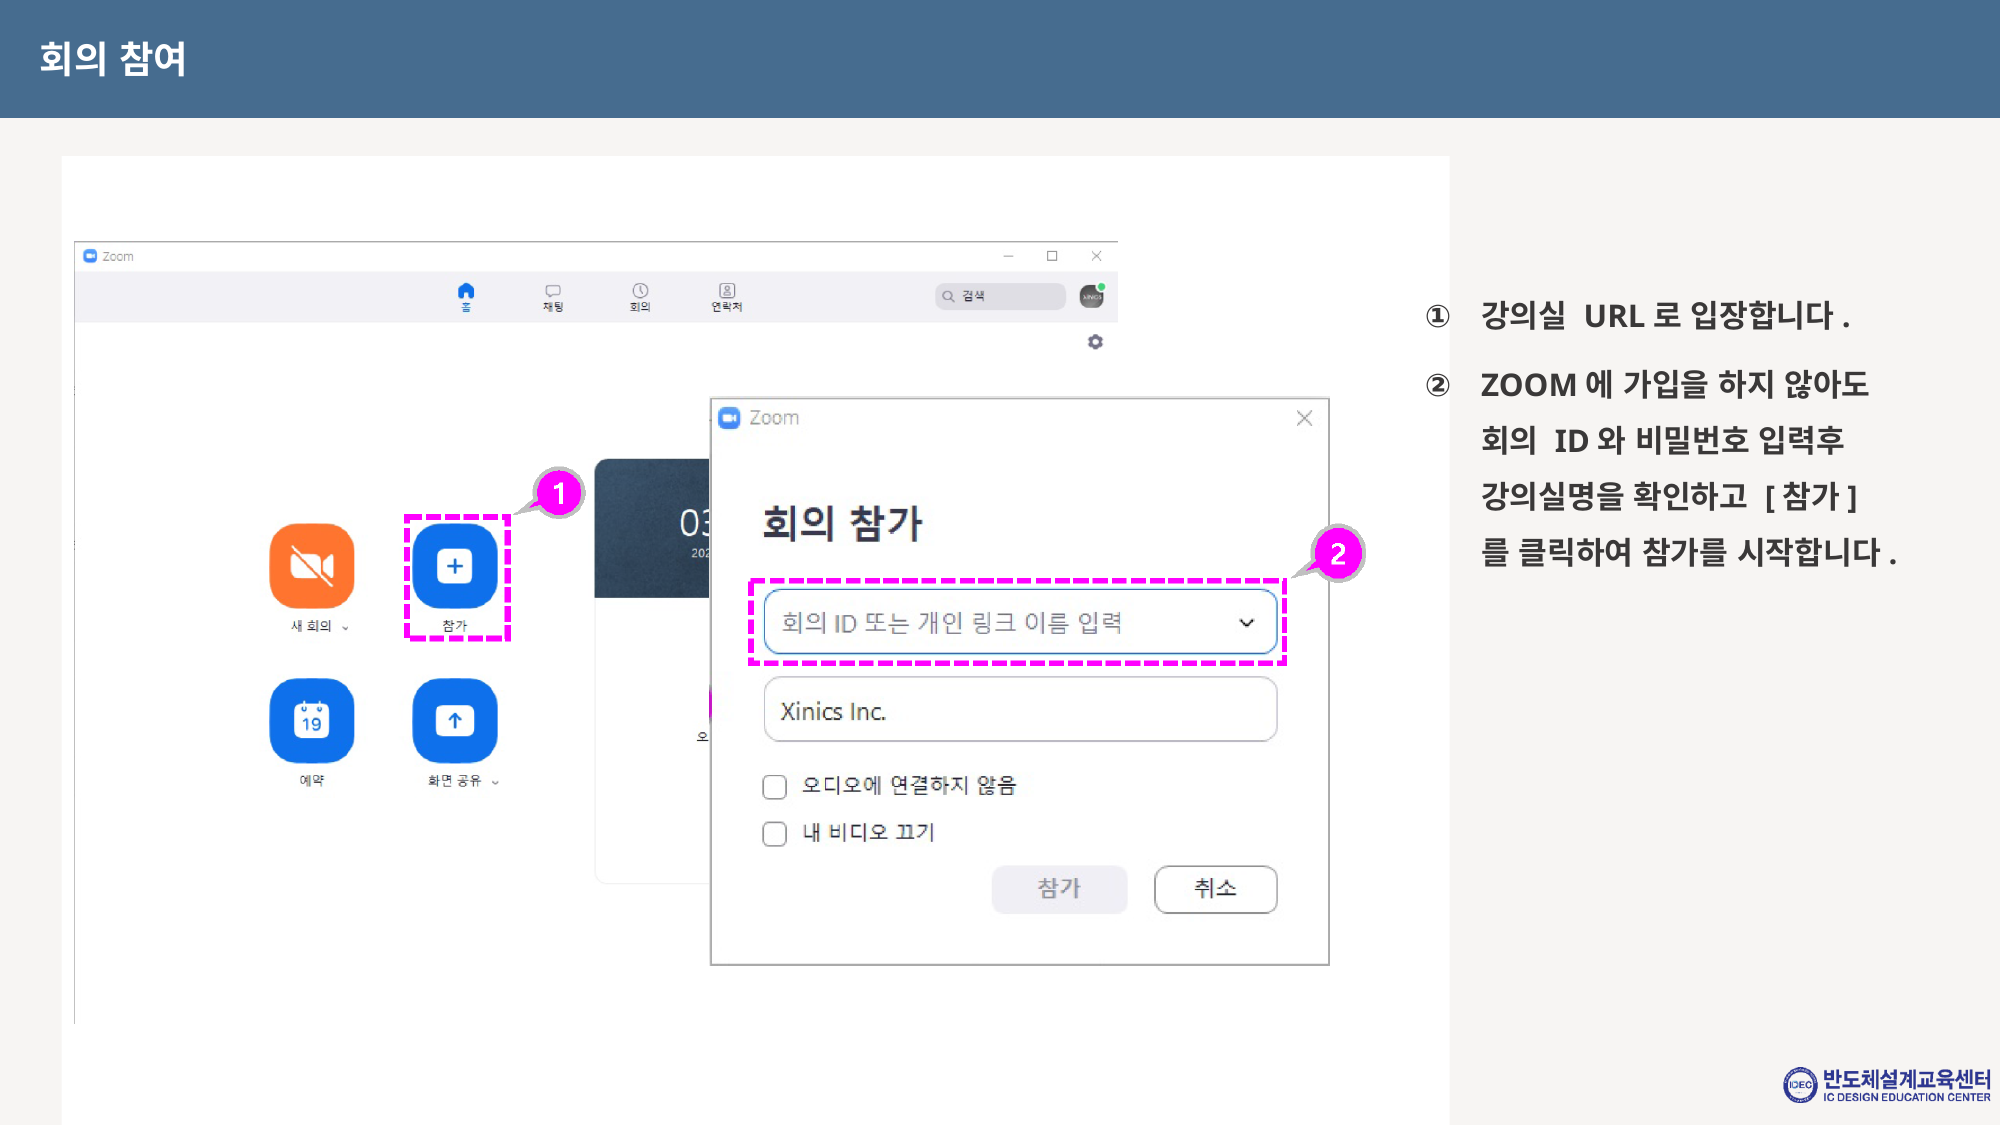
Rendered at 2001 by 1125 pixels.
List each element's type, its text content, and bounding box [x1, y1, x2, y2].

text_box 회의 참여 [24, 28, 459, 89]
picture [1782, 1067, 1992, 1103]
text_box [0, 0, 2000, 119]
text_box 강의실 URL로 입장합니다. ZOOM에 가입을 하지 않아도 회의 ID와 비밀번호 입력후 강의실명을 확인하고 [참가]를 클릭하여 참가를 시작합니다. [1450, 270, 1907, 579]
picture [61, 156, 1450, 1125]
